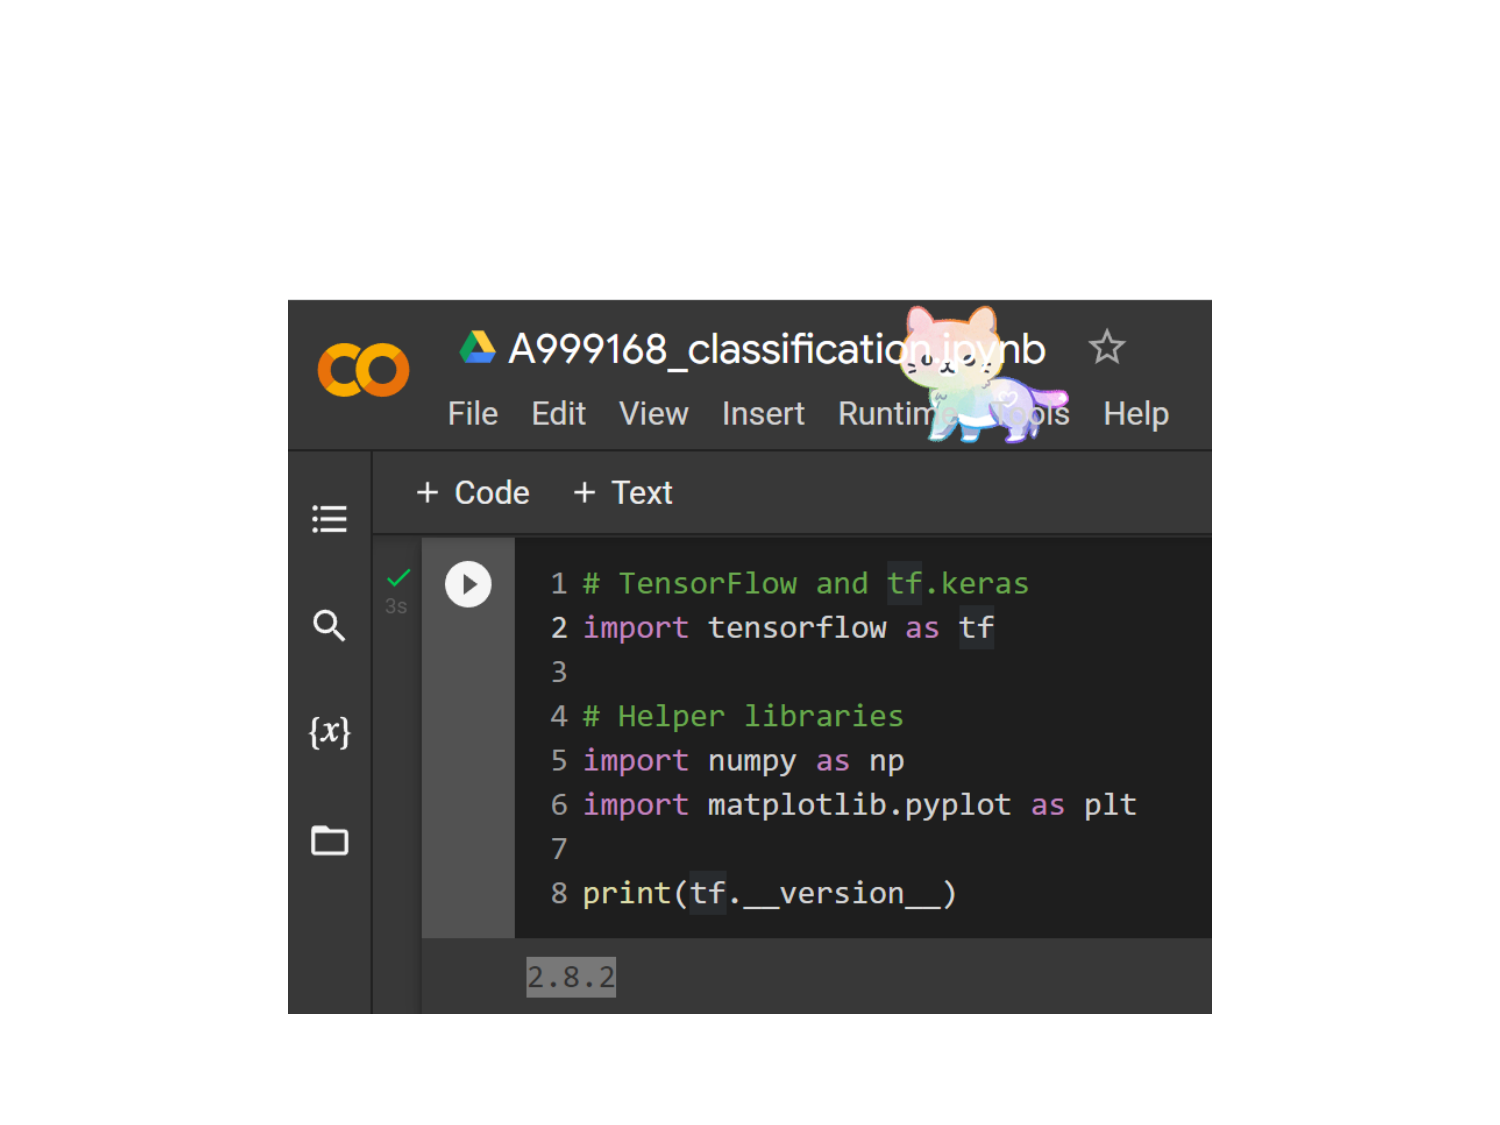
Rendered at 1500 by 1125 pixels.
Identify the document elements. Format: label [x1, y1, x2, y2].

list [288, 299, 1212, 1014]
